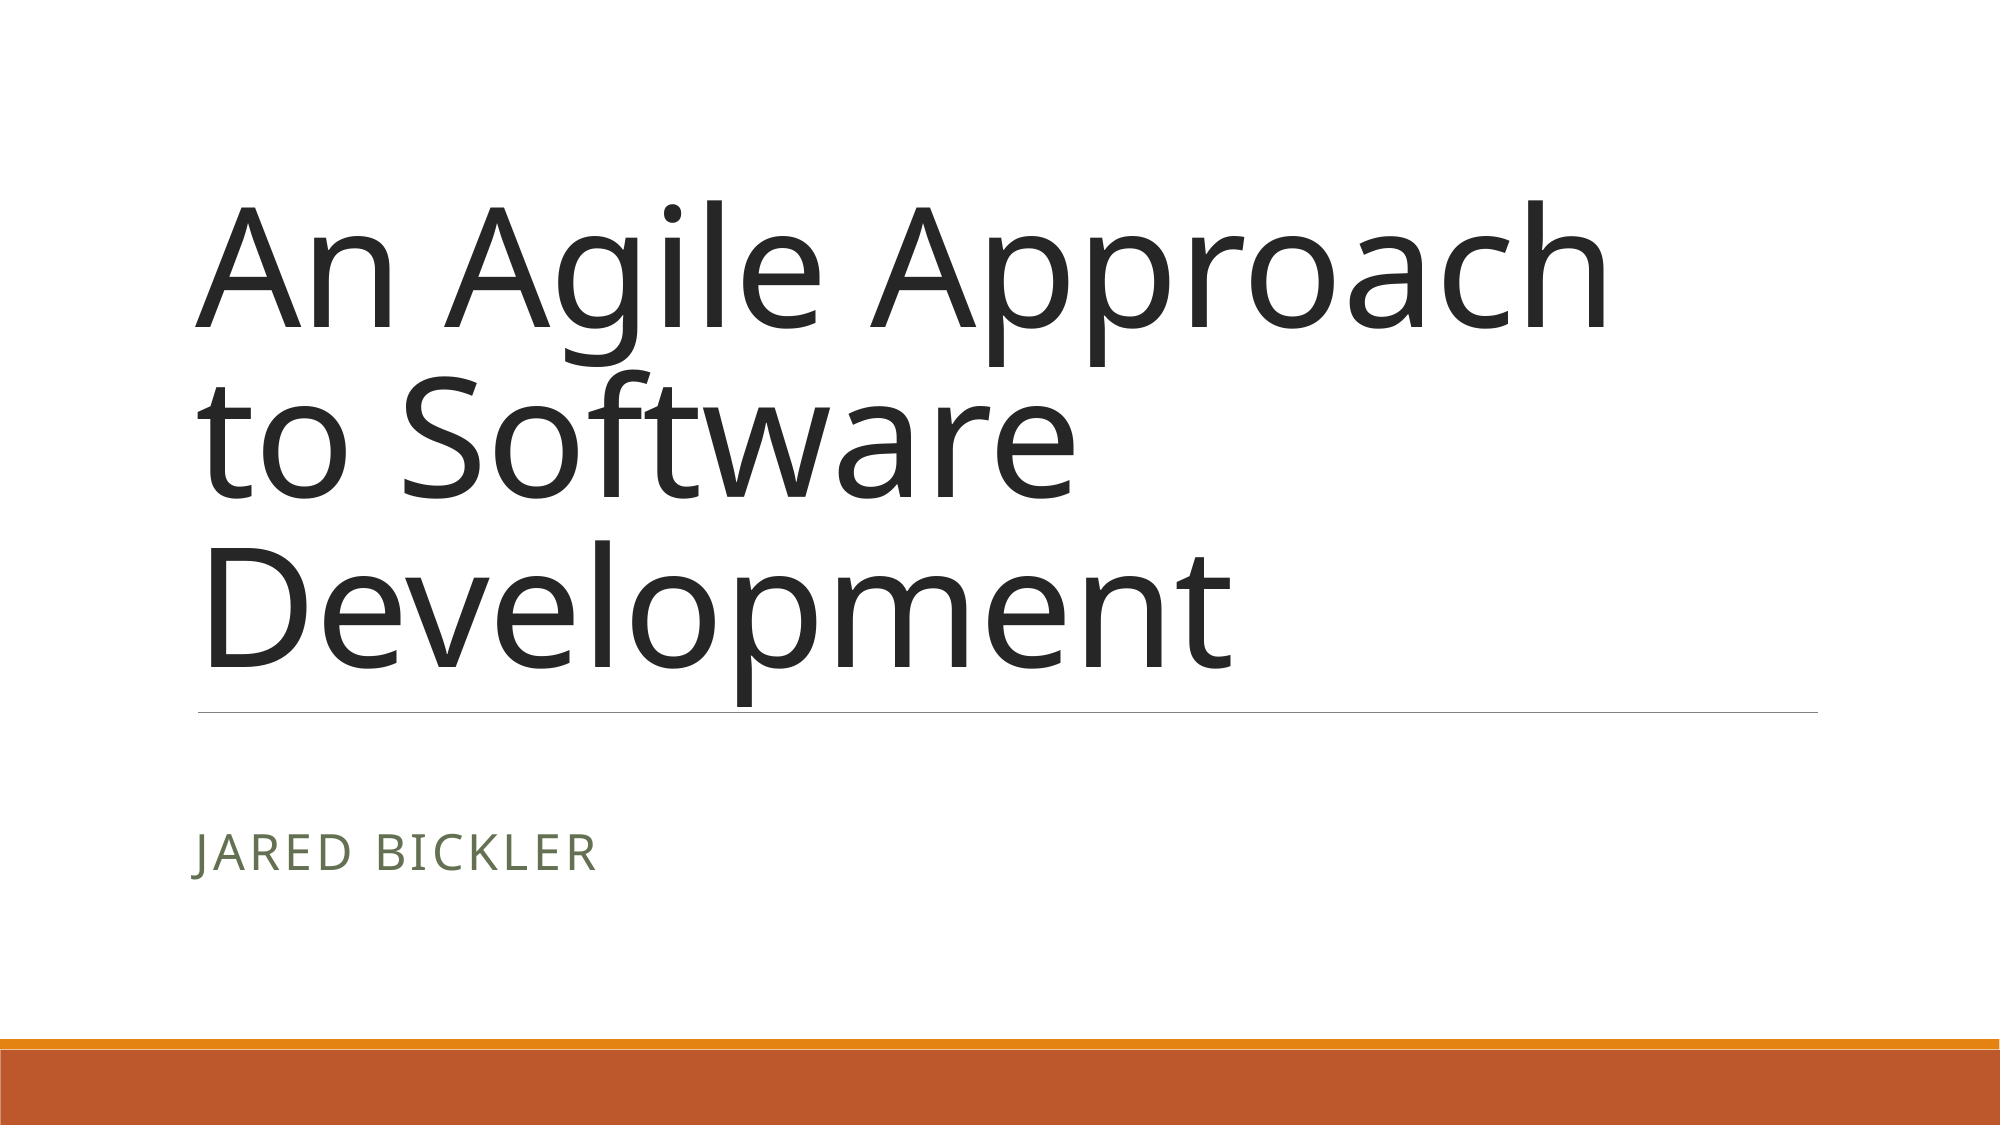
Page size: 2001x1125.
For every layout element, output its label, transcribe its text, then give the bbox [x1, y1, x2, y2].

subtitle Jared Bickler [180, 730, 1831, 919]
title An Agile Approach to Software Development [180, 124, 1830, 710]
